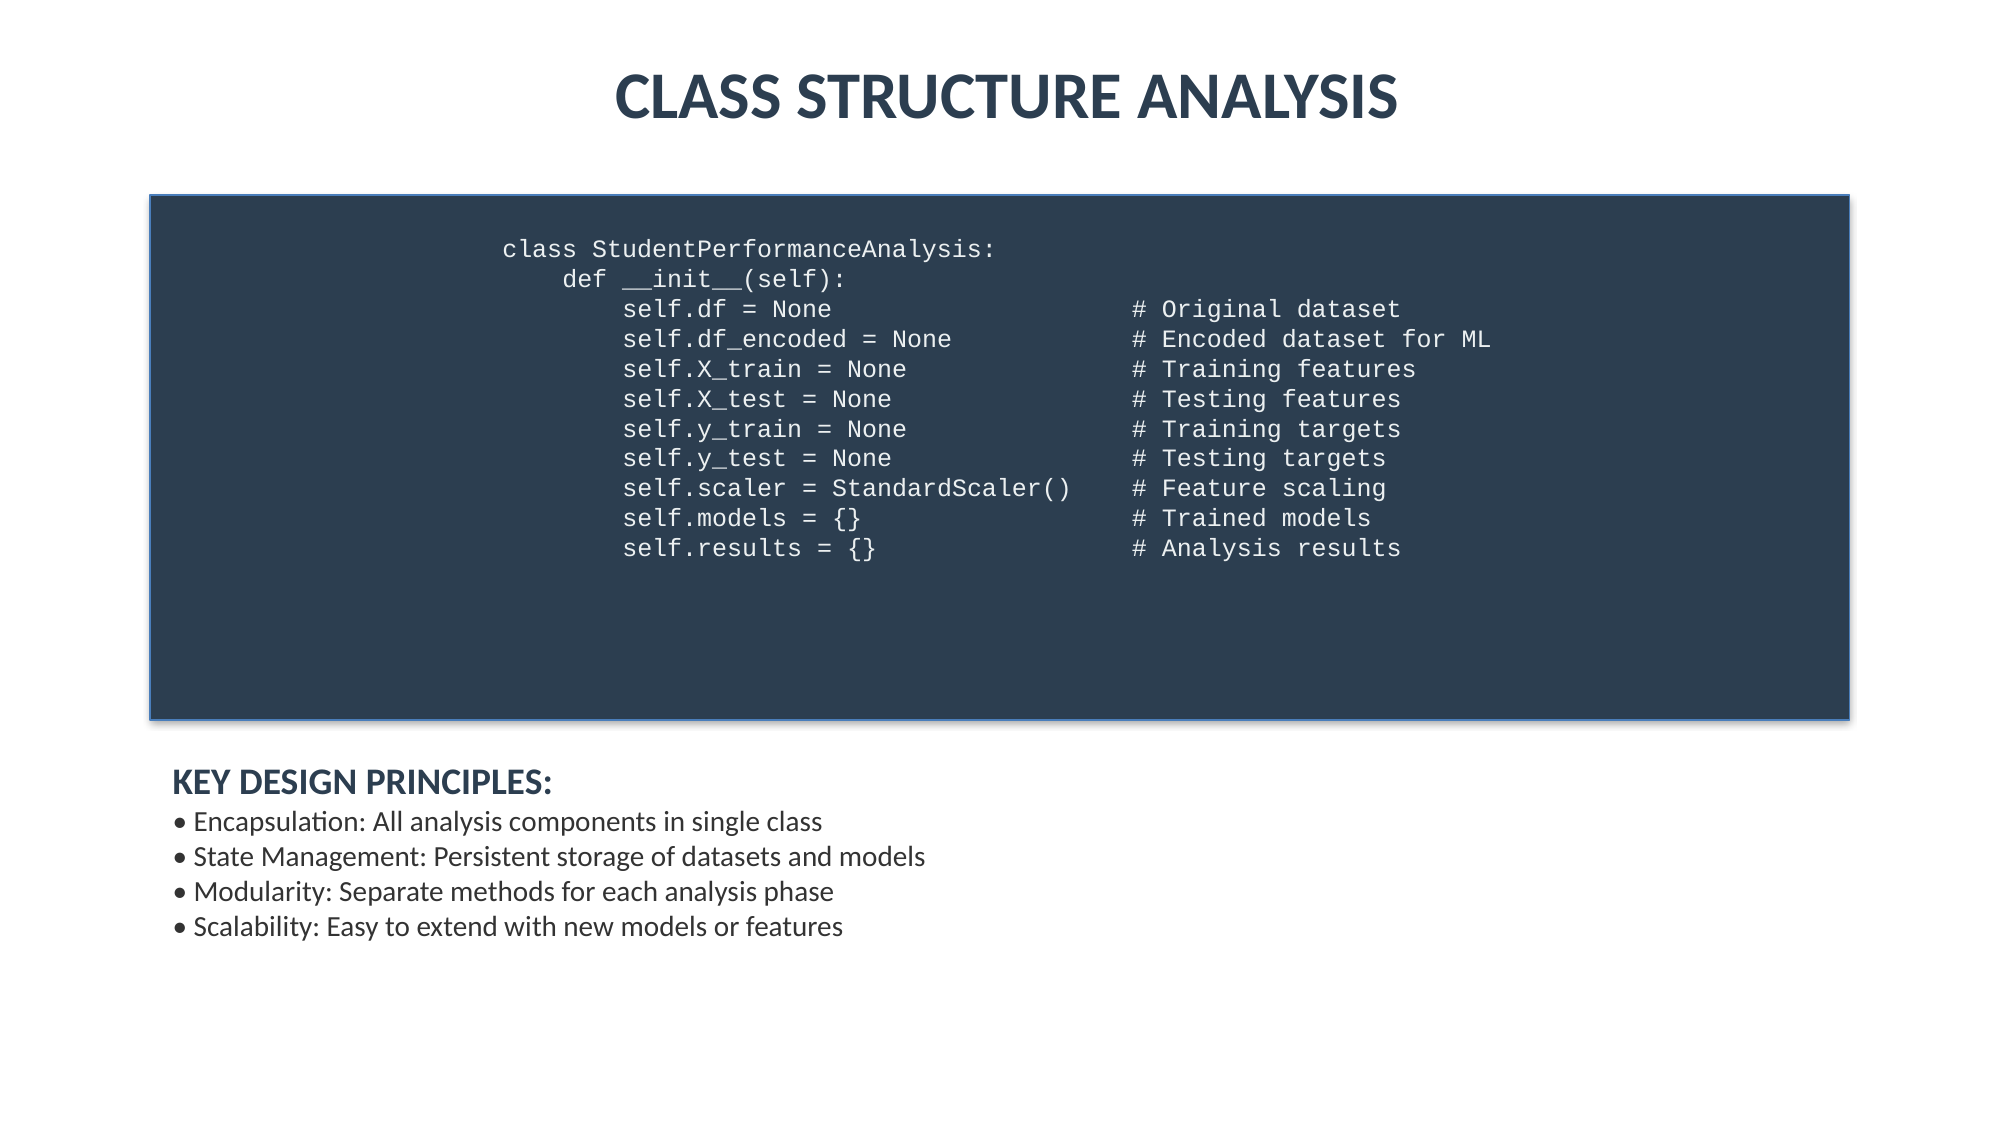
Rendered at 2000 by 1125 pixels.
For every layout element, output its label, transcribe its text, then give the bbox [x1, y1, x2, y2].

text_box class StudentPerformanceAnalysis: def __init__(self): self.df = None # Original dataset self.df_encoded = None # Encoded dataset for ML self.X_train = None # Training features self.X_test = None # Testing features self.y_train = None # Training targets self.y_test = None # Testing targets self.scaler = StandardScaler() # Feature scaling self.models = {} # Trained models self.results = {} # Analysis results [487, 224, 1508, 570]
text_box CLASS STRUCTURE ANALYSIS [585, 44, 1415, 140]
text_box KEY DESIGN PRINCIPLES: • Encapsulation: All analysis components in single class • State Management: Persistent storage of datasets and models • Modularity: Separate methods for each analysis phase • Scalability: Easy to extend with new models or features [157, 749, 941, 950]
text_box [149, 194, 1850, 721]
